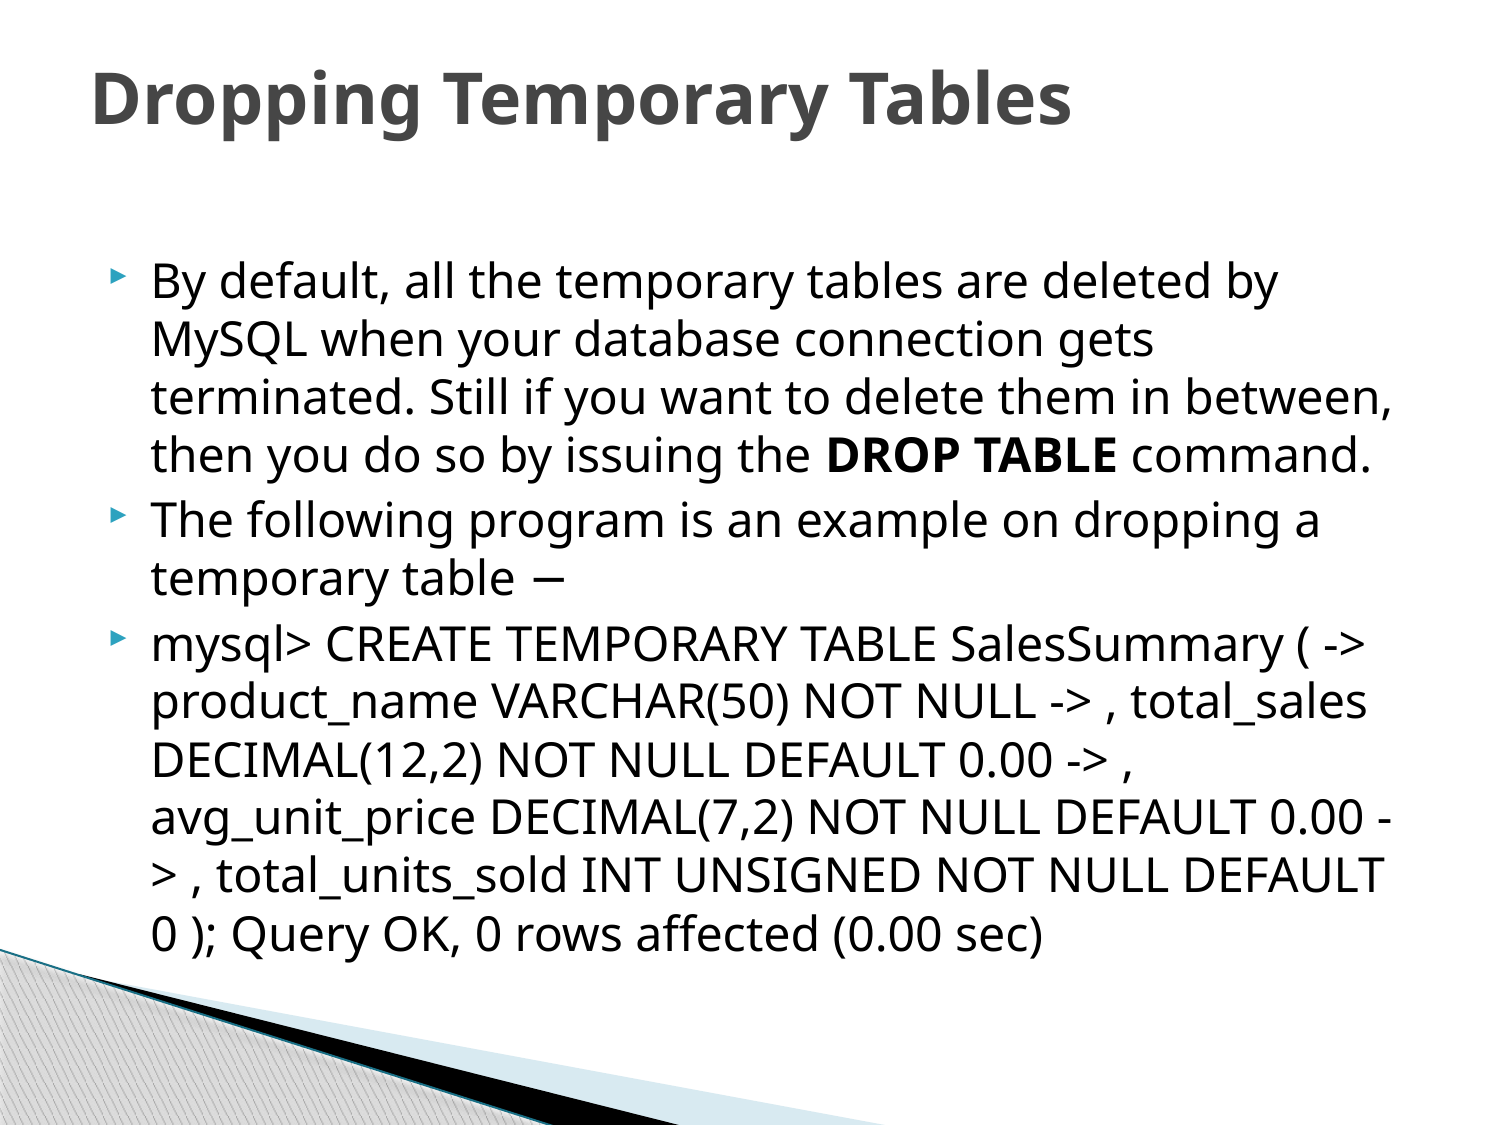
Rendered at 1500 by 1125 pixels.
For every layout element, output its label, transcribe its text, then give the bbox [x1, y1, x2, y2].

list By default, all the temporary tables are deleted by MySQL when your database connection gets terminated. Still if you want to delete them in between, then you do so by issuing the DROP TABLE command. The following program is an example on dropping a temporary table − mysql> CREATE TEMPORARY TABLE SalesSummary ( -> product_name VARCHAR(50) NOT NULL -> , total_sales DECIMAL(12,2) NOT NULL DEFAULT 0.00 -> , avg_unit_price DECIMAL(7,2) NOT NULL DEFAULT 0.00 -> , total_units_sold INT UNSIGNED NOT NULL DEFAULT 0 ); Query OK, 0 rows affected (0.00 sec) [75, 243, 1425, 986]
title Dropping Temporary Tables [75, 45, 1425, 233]
